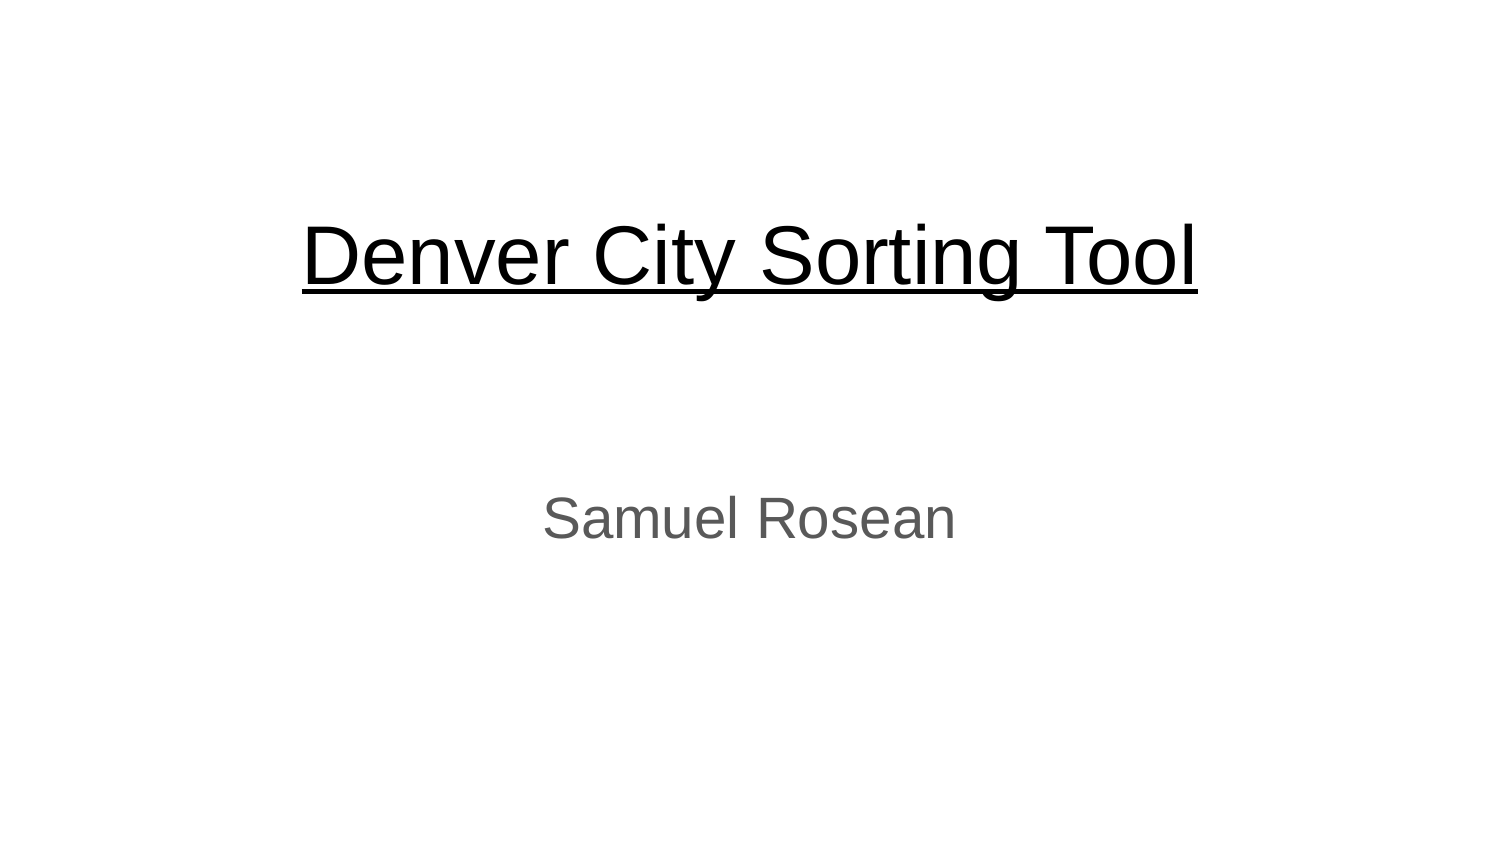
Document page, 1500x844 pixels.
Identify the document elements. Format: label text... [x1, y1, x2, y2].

subtitle Samuel Rosean [51, 464, 1449, 595]
title Denver City Sorting Tool [51, 122, 1449, 459]
